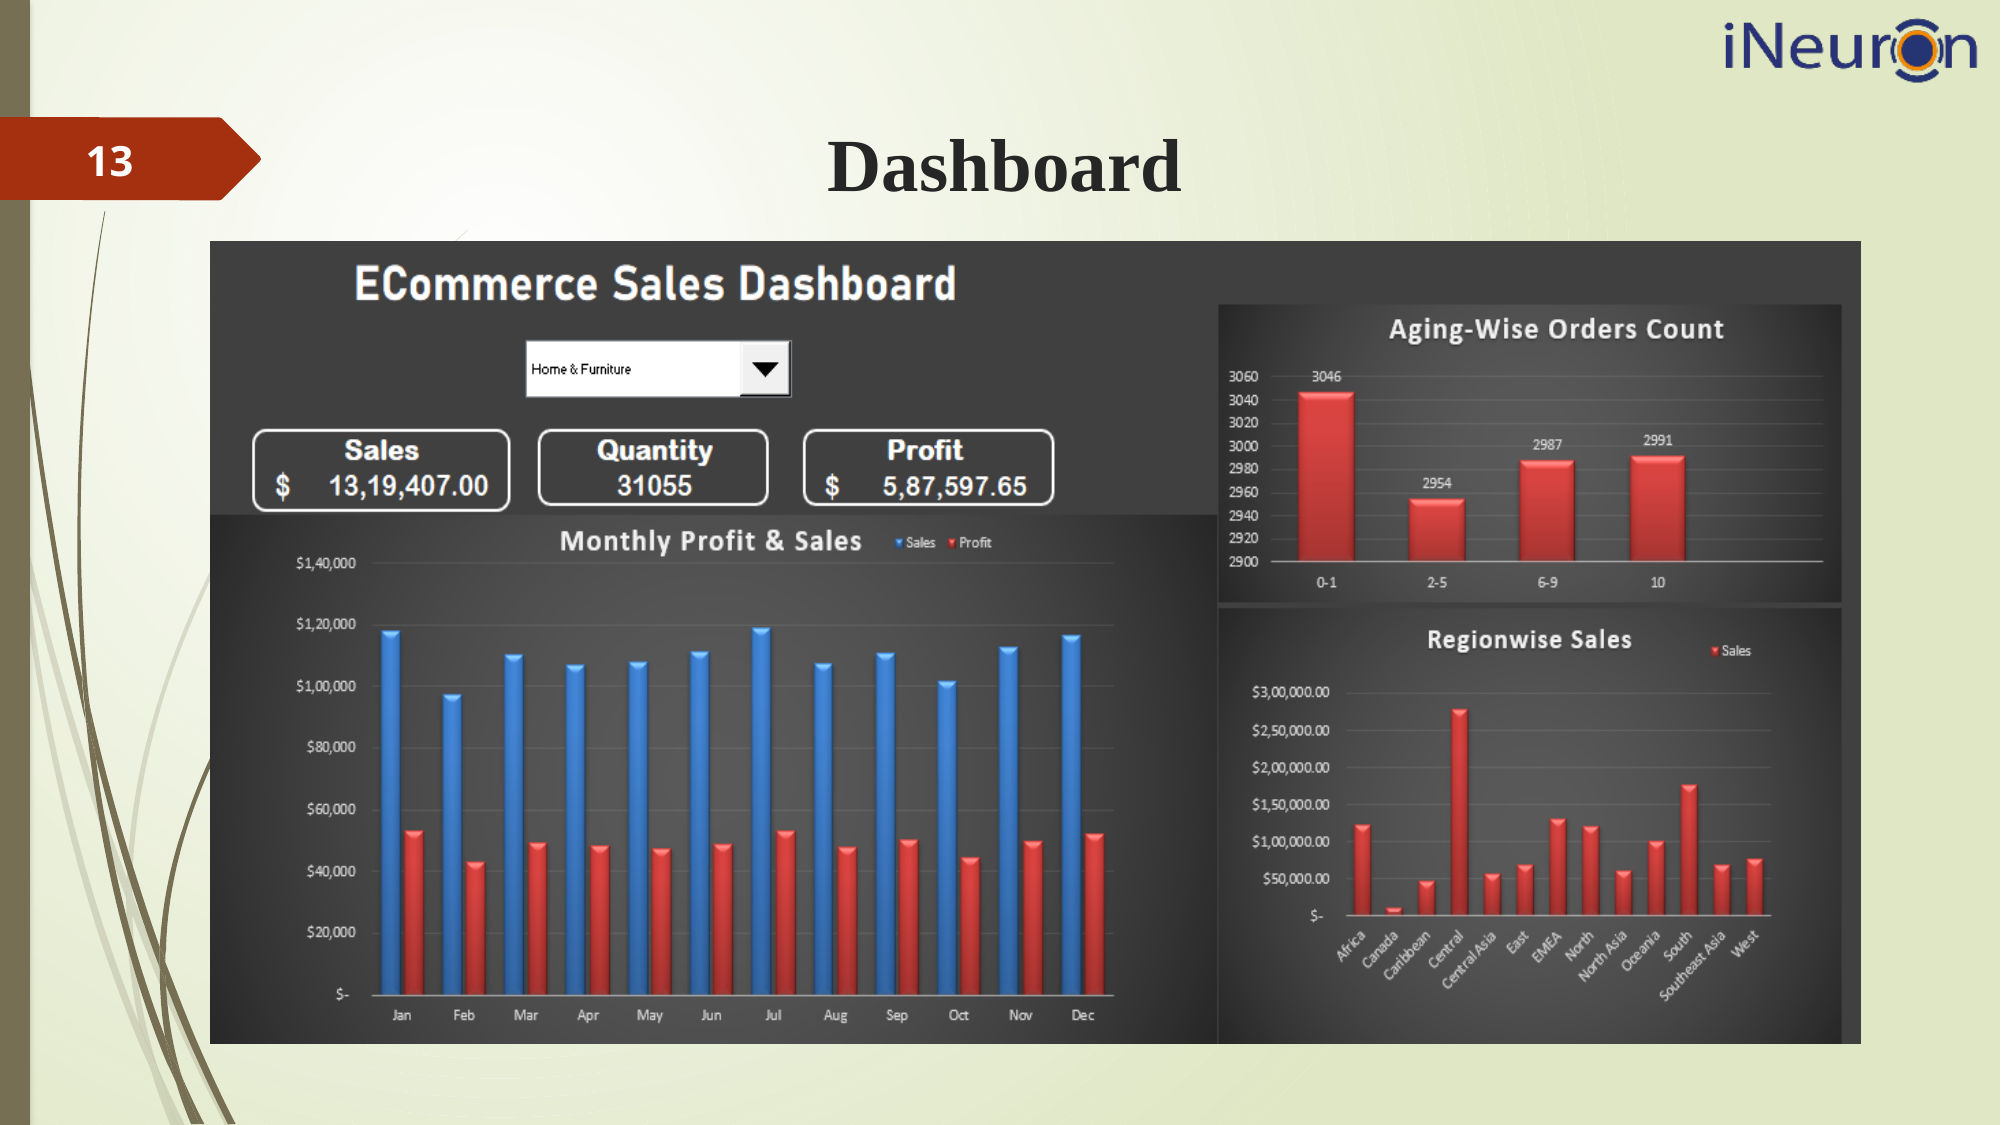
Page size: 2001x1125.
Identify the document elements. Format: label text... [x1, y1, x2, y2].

picture [209, 240, 1861, 1044]
picture [1720, 12, 1983, 85]
title Dashboard [180, 109, 1830, 242]
text_box 13 [70, 127, 149, 193]
